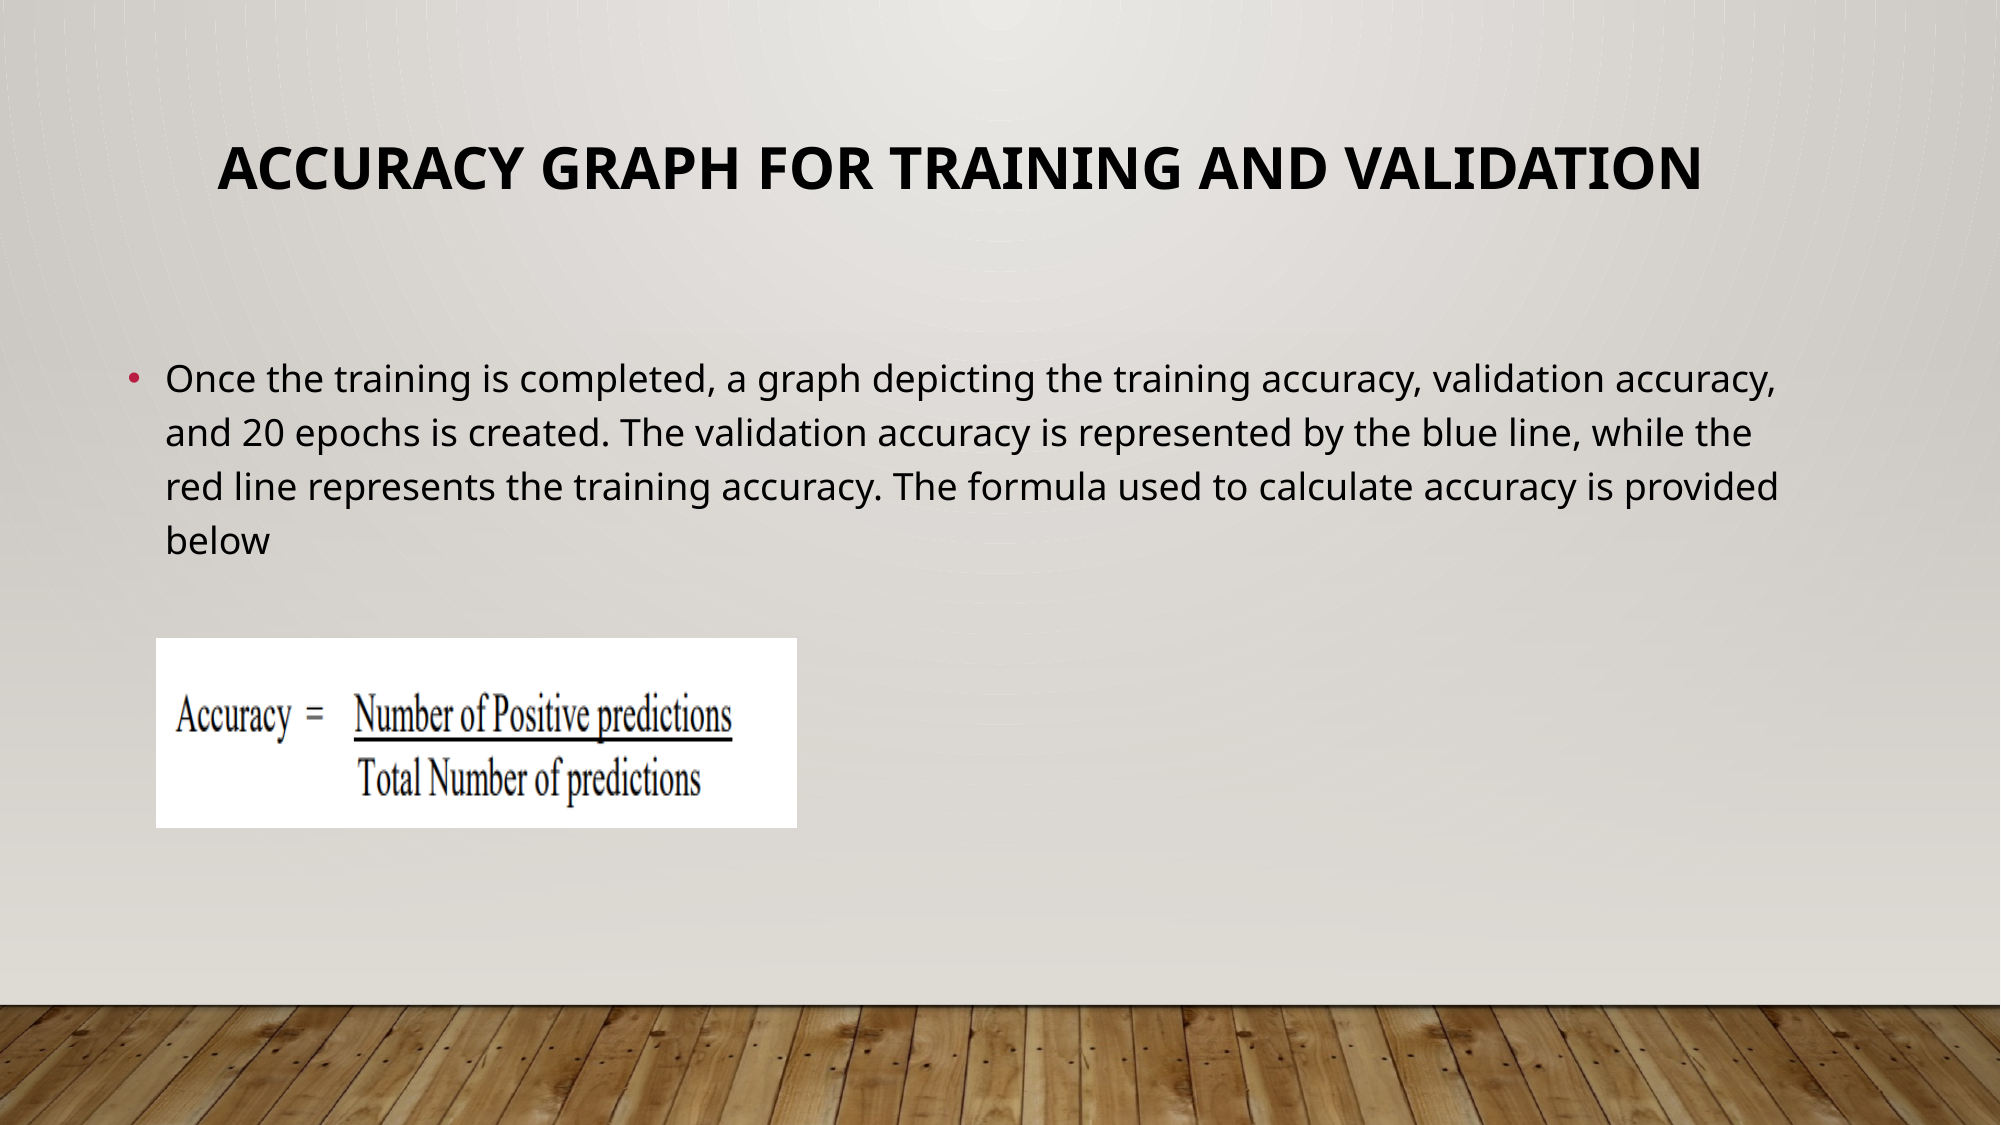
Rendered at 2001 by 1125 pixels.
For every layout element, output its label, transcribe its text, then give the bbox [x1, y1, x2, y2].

list Once the training is completed, a graph depicting the training accuracy, validation accuracy, and 20 epochs is created. The validation accuracy is represented by the blue line, while the red line represents the training accuracy. The formula used to calculate accuracy is provided below [112, 338, 1818, 882]
title ACCURACY GRAPH FOR TRAINING AND VALIDATION [108, 131, 1814, 305]
picture [0, 1005, 2000, 1125]
picture [156, 638, 797, 829]
